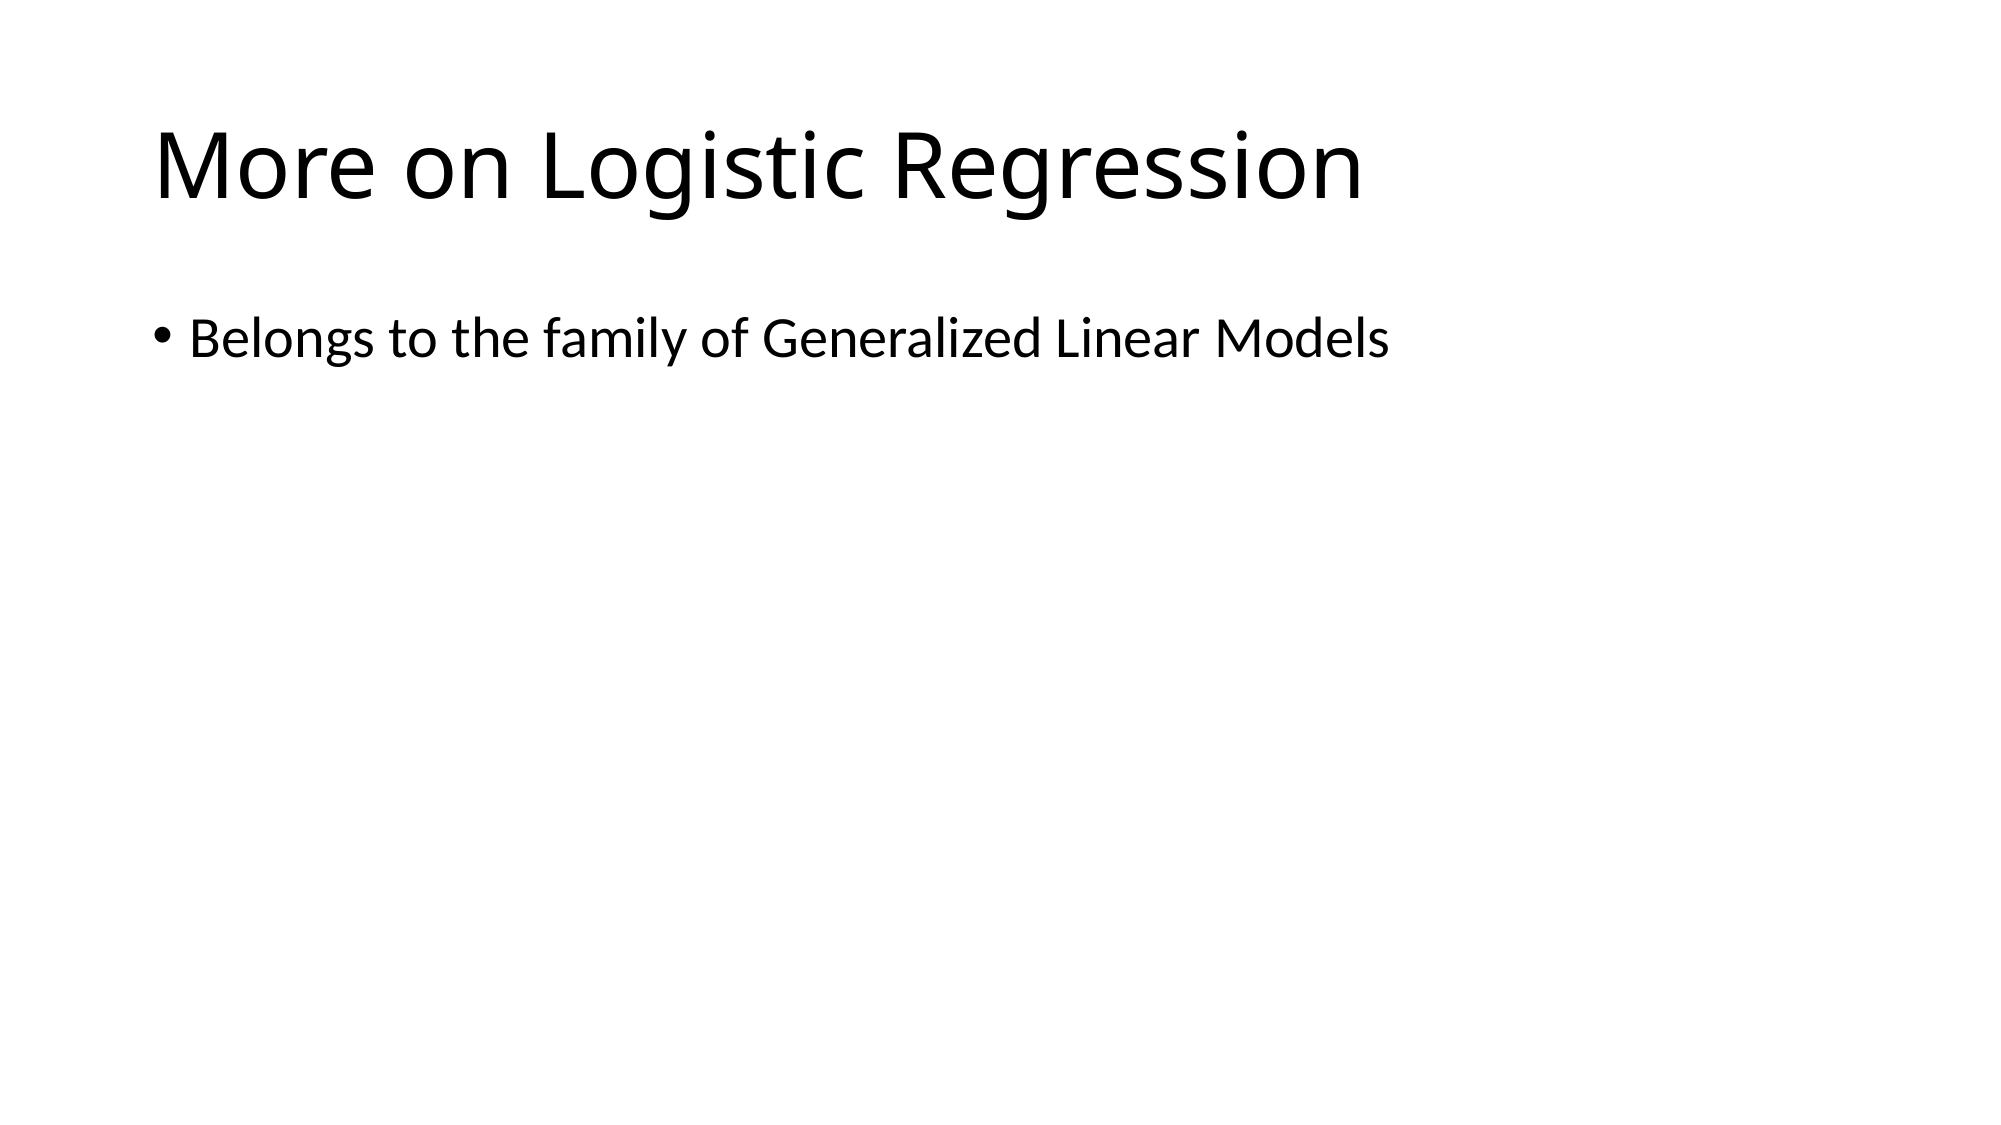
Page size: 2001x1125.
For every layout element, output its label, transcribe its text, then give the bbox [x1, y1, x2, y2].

title More on Logistic Regression [137, 59, 1863, 278]
list Belongs to the family of Generalized Linear Models [137, 299, 1863, 1014]
